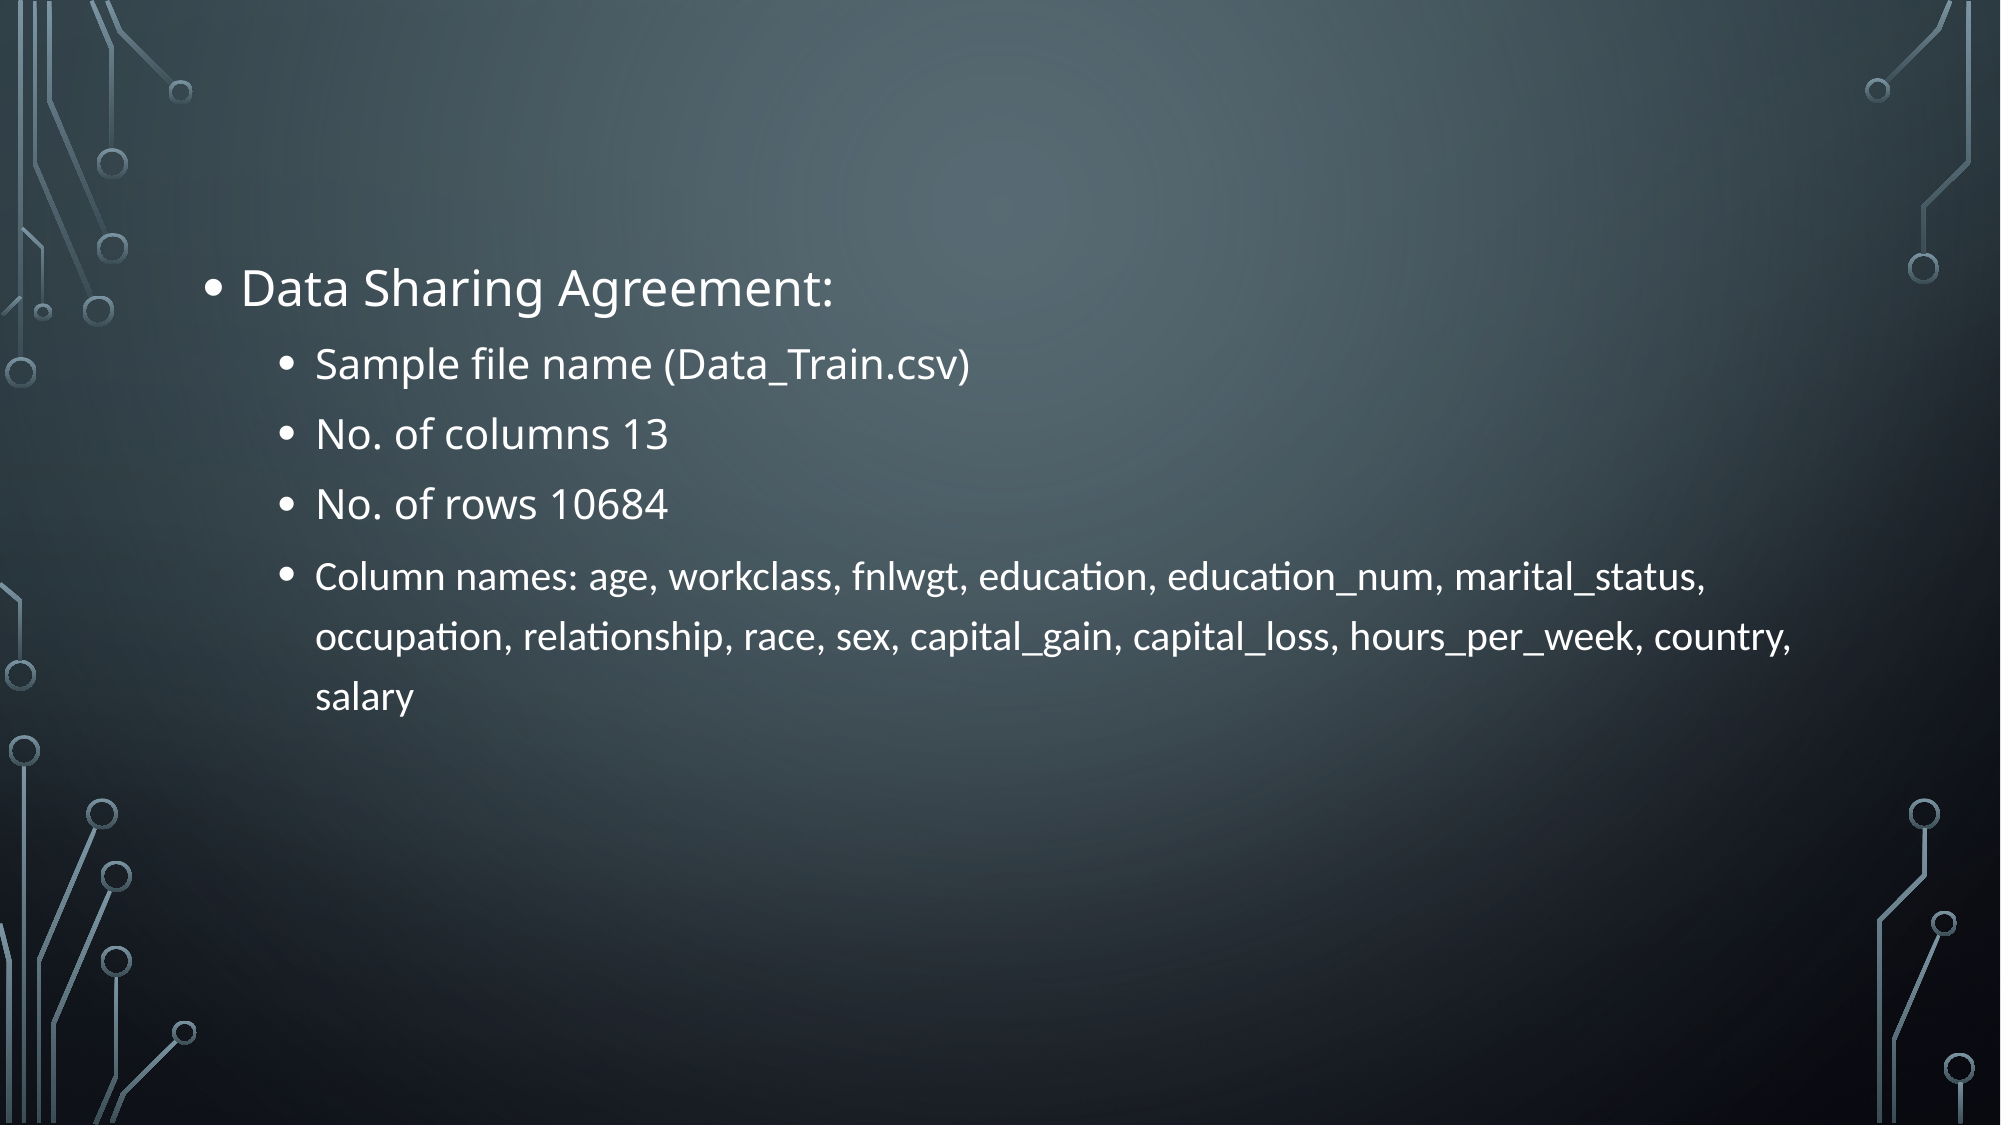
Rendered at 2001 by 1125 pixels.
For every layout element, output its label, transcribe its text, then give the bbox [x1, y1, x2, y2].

list Data Sharing Agreement: Sample file name (Data_Train.csv) No. of columns 13 No. of rows 10684 Column names: age, workclass, fnlwgt, education, education_num, marital_status, occupation, relationship, race, sex, capital_gain, capital_loss, hours_per_week, country, salary [187, 237, 1813, 819]
